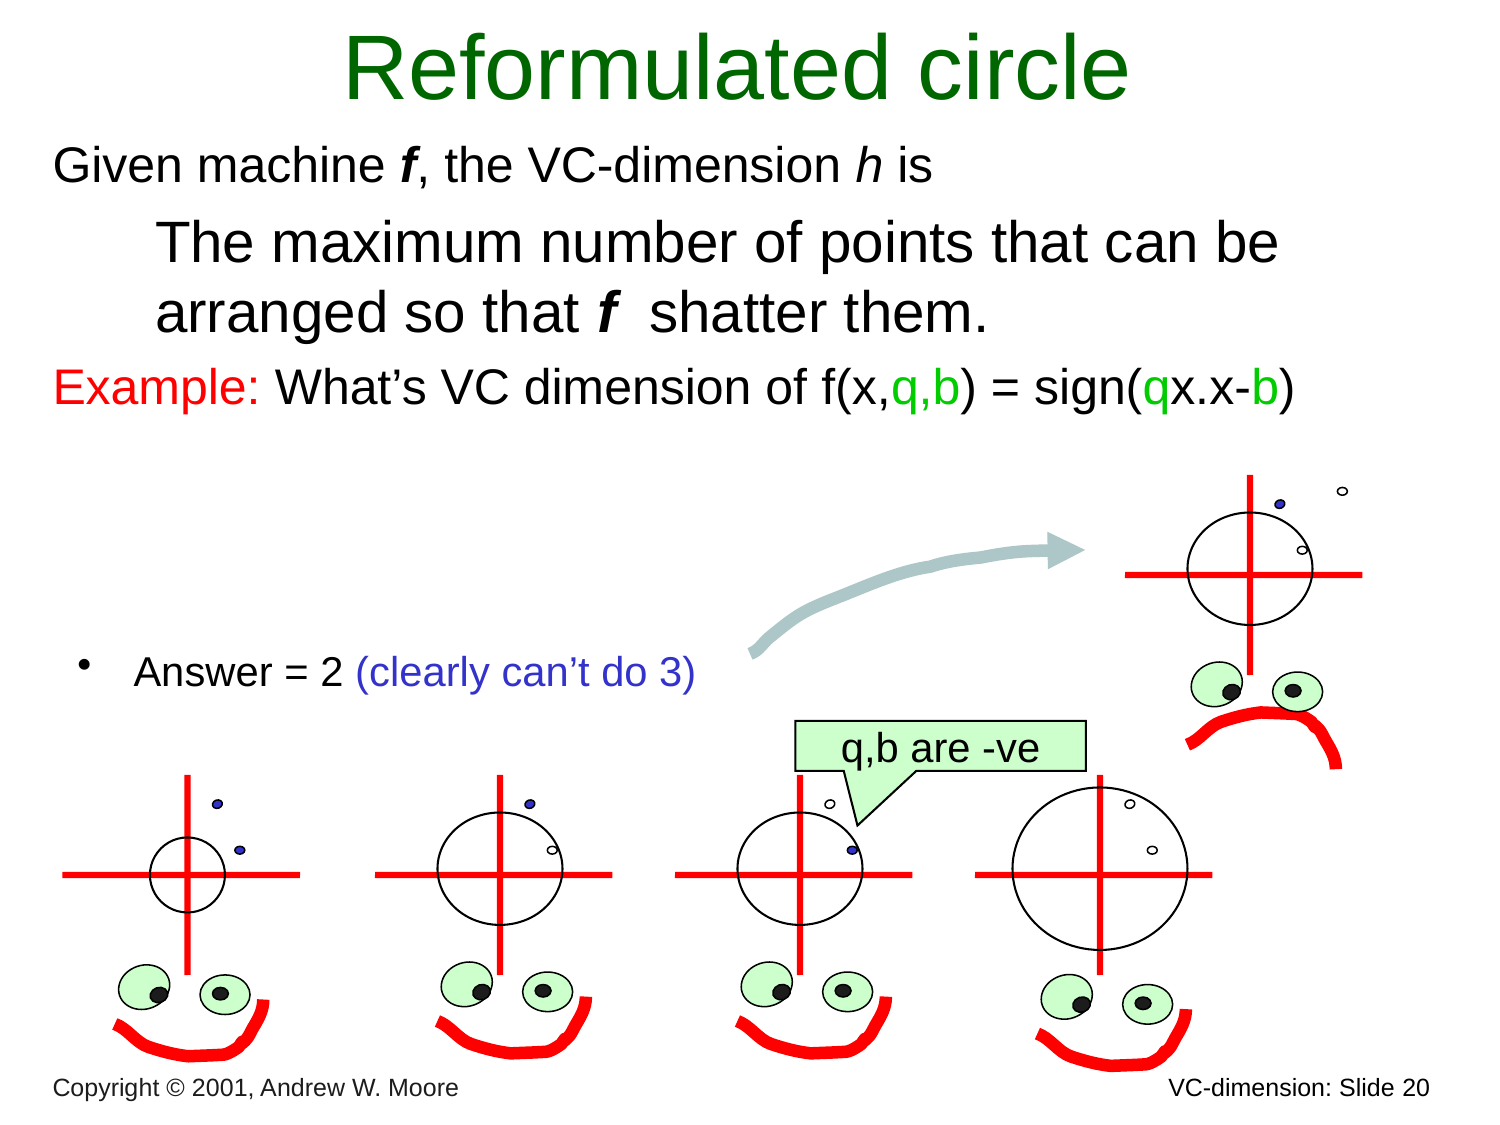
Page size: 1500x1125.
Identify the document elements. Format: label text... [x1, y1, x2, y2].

text_box [749, 543, 1086, 654]
text_box [212, 987, 229, 1000]
text_box Answer = 2 (clearly can’t do 3) [62, 637, 1469, 713]
text_box [741, 961, 793, 1007]
text_box [212, 799, 223, 809]
footer Copyright © 2001, Andrew W. Moore [37, 1066, 871, 1110]
text_box [1191, 661, 1243, 707]
text_box [525, 799, 535, 809]
text_box [441, 961, 493, 1007]
text_box [522, 972, 573, 1012]
text_box [1223, 684, 1241, 700]
text_box [1122, 984, 1173, 1025]
text_box [822, 972, 873, 1012]
text_box [437, 996, 586, 1054]
text_box [200, 974, 251, 1015]
text_box [825, 799, 835, 809]
text_box [1012, 787, 1188, 950]
text_box q,b are -ve [795, 720, 1086, 826]
text_box [835, 984, 852, 998]
text_box [473, 984, 491, 1000]
text_box [1041, 974, 1093, 1020]
text_box [737, 812, 863, 925]
text_box [437, 812, 563, 925]
text_box [1285, 684, 1302, 698]
list Given machine f, the VC-dimension h is The maximum number of points that can be arranged so that f shatter them. Example: What’s VC dimension of f(x,q,b) = sign(qx.x-b) [37, 124, 1445, 501]
text_box [1073, 997, 1091, 1013]
text_box [1275, 499, 1285, 509]
text_box [535, 984, 552, 998]
text_box [737, 996, 886, 1054]
text_box [149, 837, 225, 913]
text_box [1187, 712, 1336, 770]
title Reformulated circle [37, 12, 1438, 124]
text_box [1187, 512, 1313, 625]
text_box [773, 984, 791, 1000]
text_box [1037, 1009, 1186, 1066]
text_box [114, 999, 264, 1057]
text_box [1135, 997, 1152, 1010]
text_box [1272, 672, 1323, 712]
text_box [1337, 487, 1348, 496]
text_box [234, 846, 245, 855]
text_box [118, 964, 170, 1010]
text_box [150, 987, 168, 1003]
